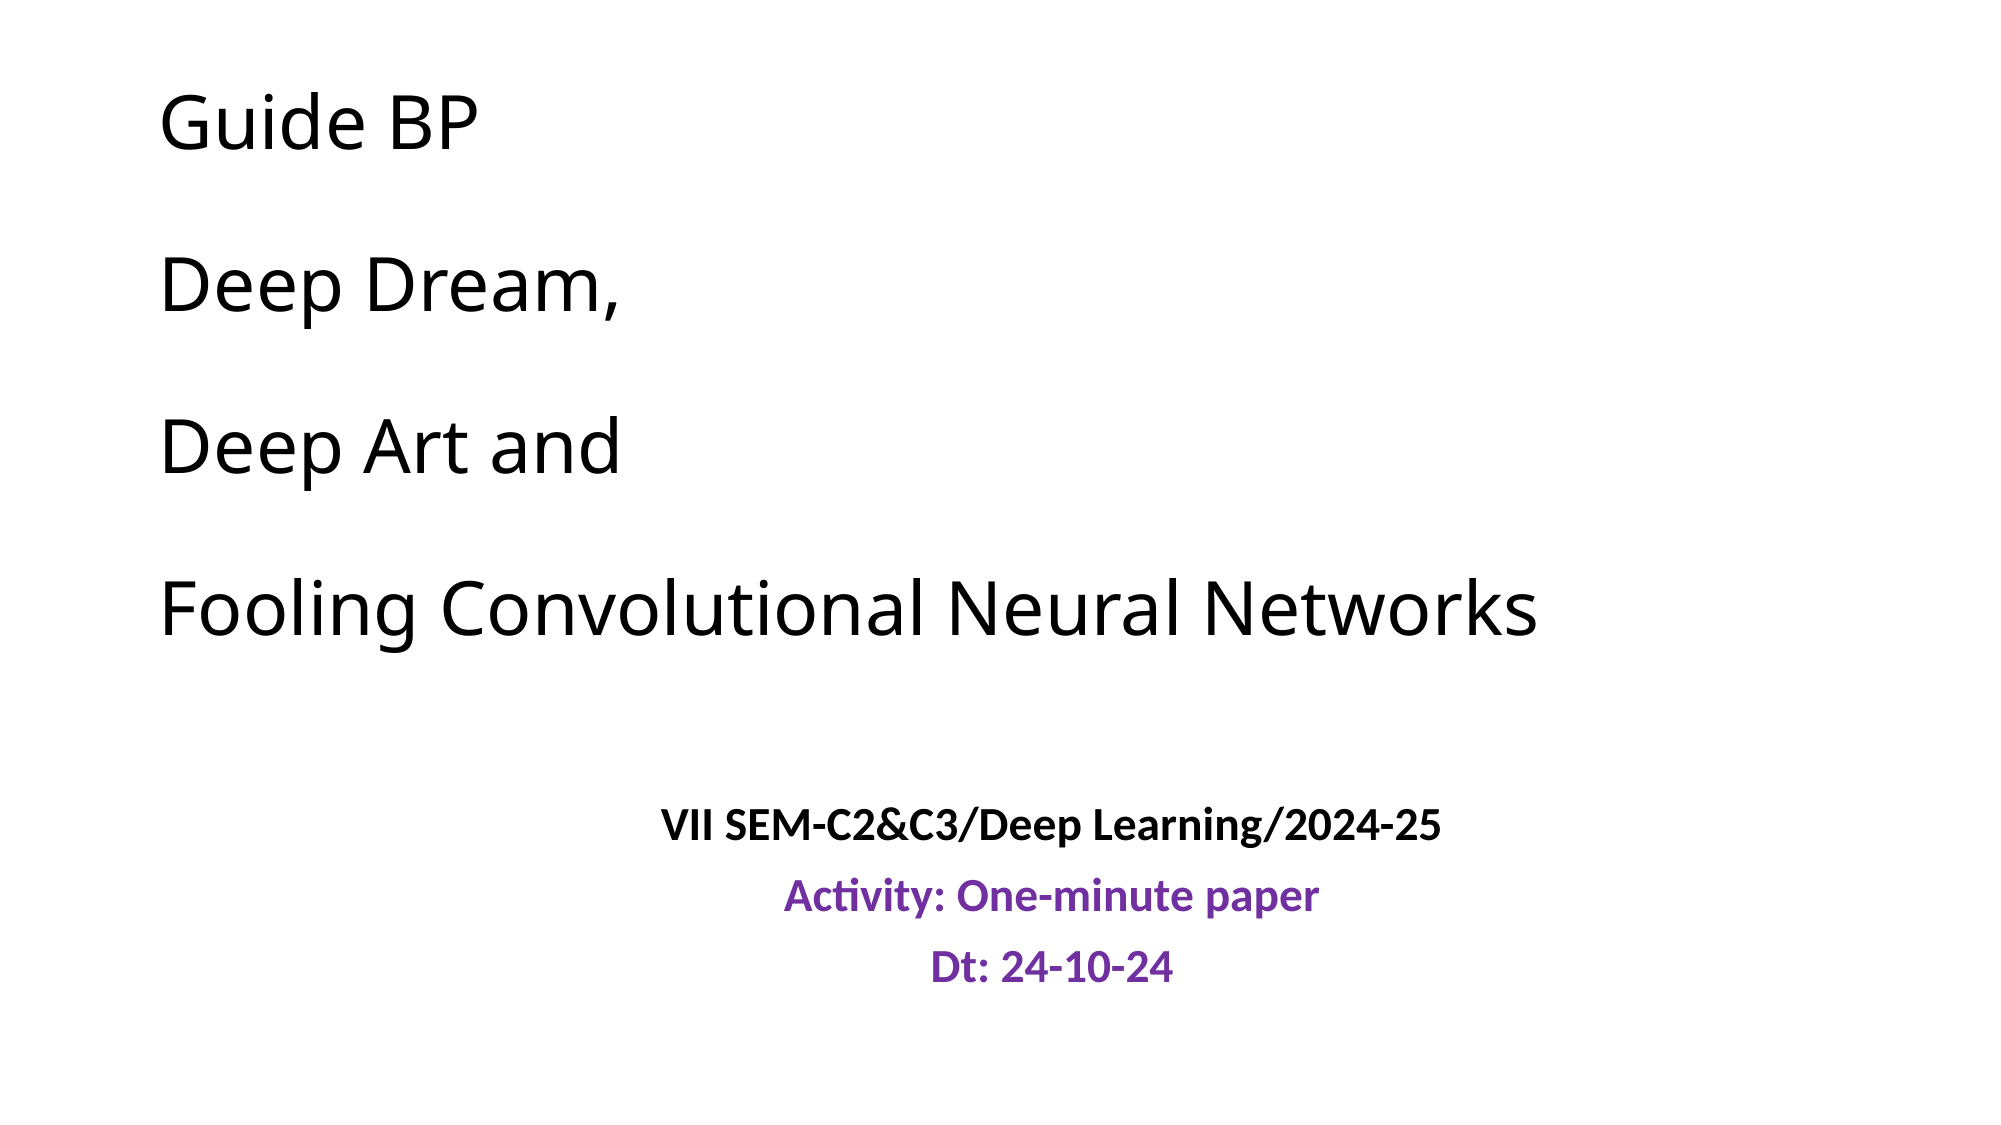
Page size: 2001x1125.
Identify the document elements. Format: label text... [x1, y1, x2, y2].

title Guide BP Deep Dream, Deep Art and Fooling Convolutional Neural Networks [143, 365, 1644, 660]
subtitle VII SEM-C2&C3/Deep Learning/2024-25 Activity: One-minute paper Dt: 24-10-24 [302, 792, 1803, 1002]
